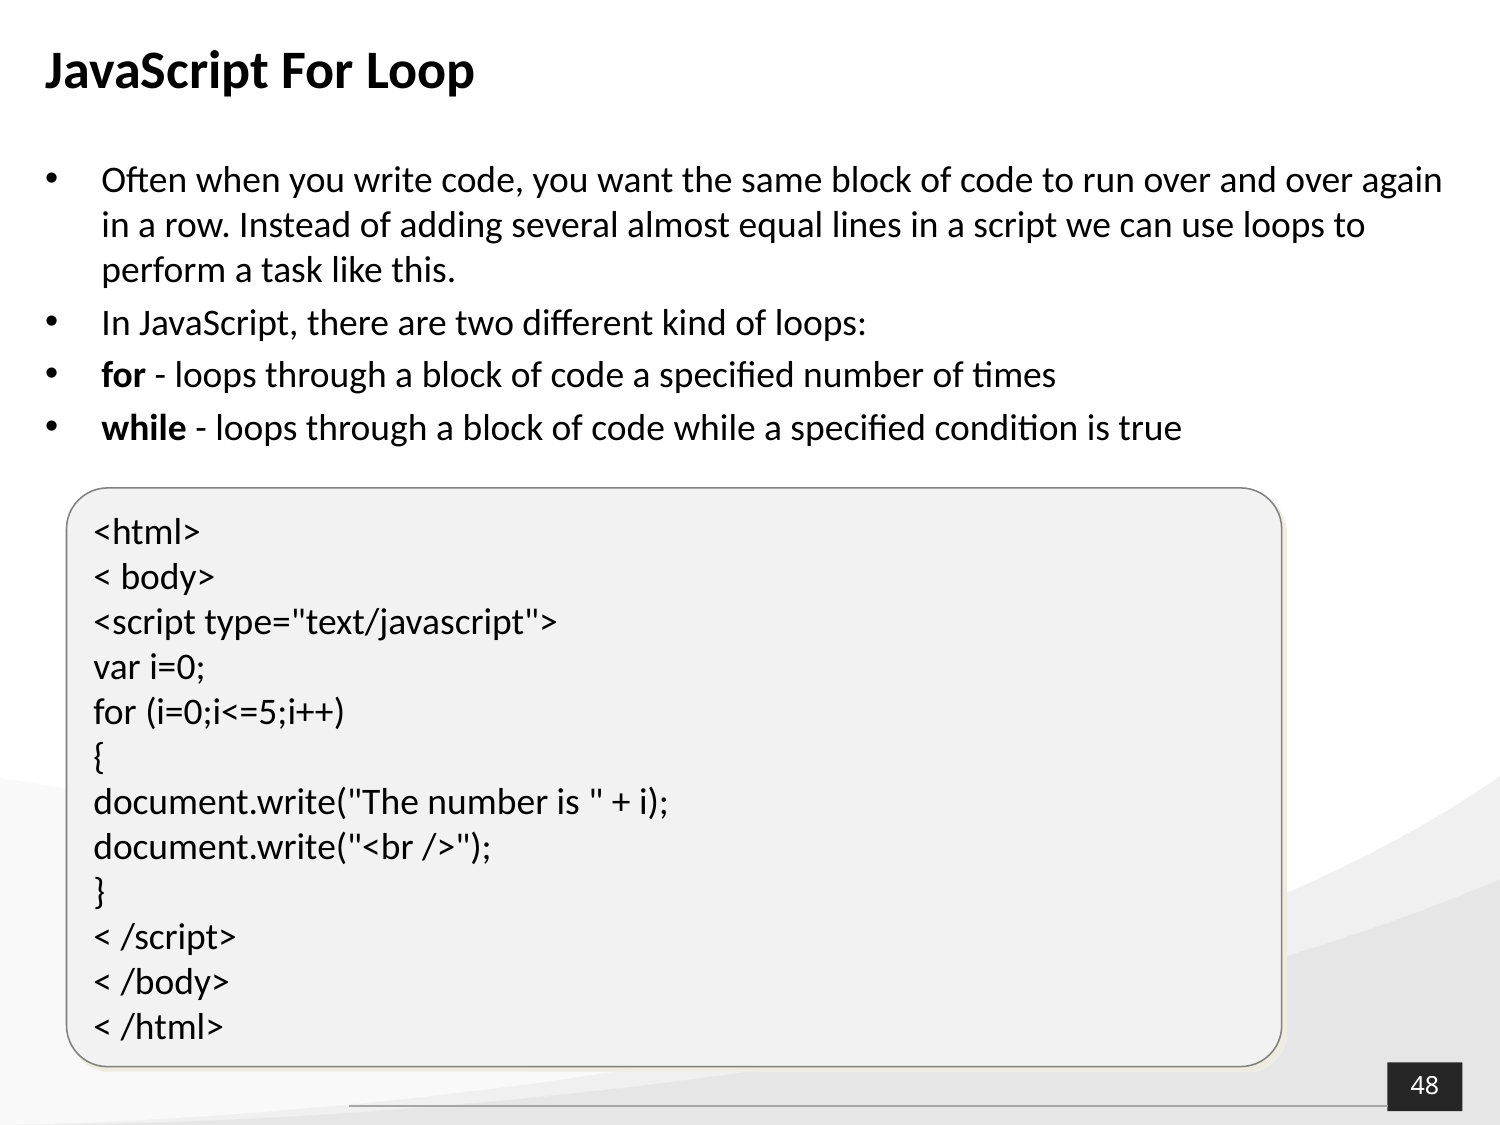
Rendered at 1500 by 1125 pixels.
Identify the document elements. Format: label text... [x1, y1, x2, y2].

picture [0, 0, 1500, 1125]
text_box <html> < body> <script type="text/javascript"> var i=0; for (i=0;i<=5;i++) { document.write("The number is " + i); document.write("<br />"); } < /script> < /body> < /html> [66, 487, 1282, 1067]
title JavaScript For Loop [29, 21, 1478, 114]
list Often when you write code, you want the same block of code to run over and over again in a row. Instead of adding several almost equal lines in a script we can use loops to perform a task like this. In JavaScript, there are two different kind of loops: for - loops through a block of code a specified number of times while - loops through a block of code while a specified condition is true [29, 147, 1478, 1012]
